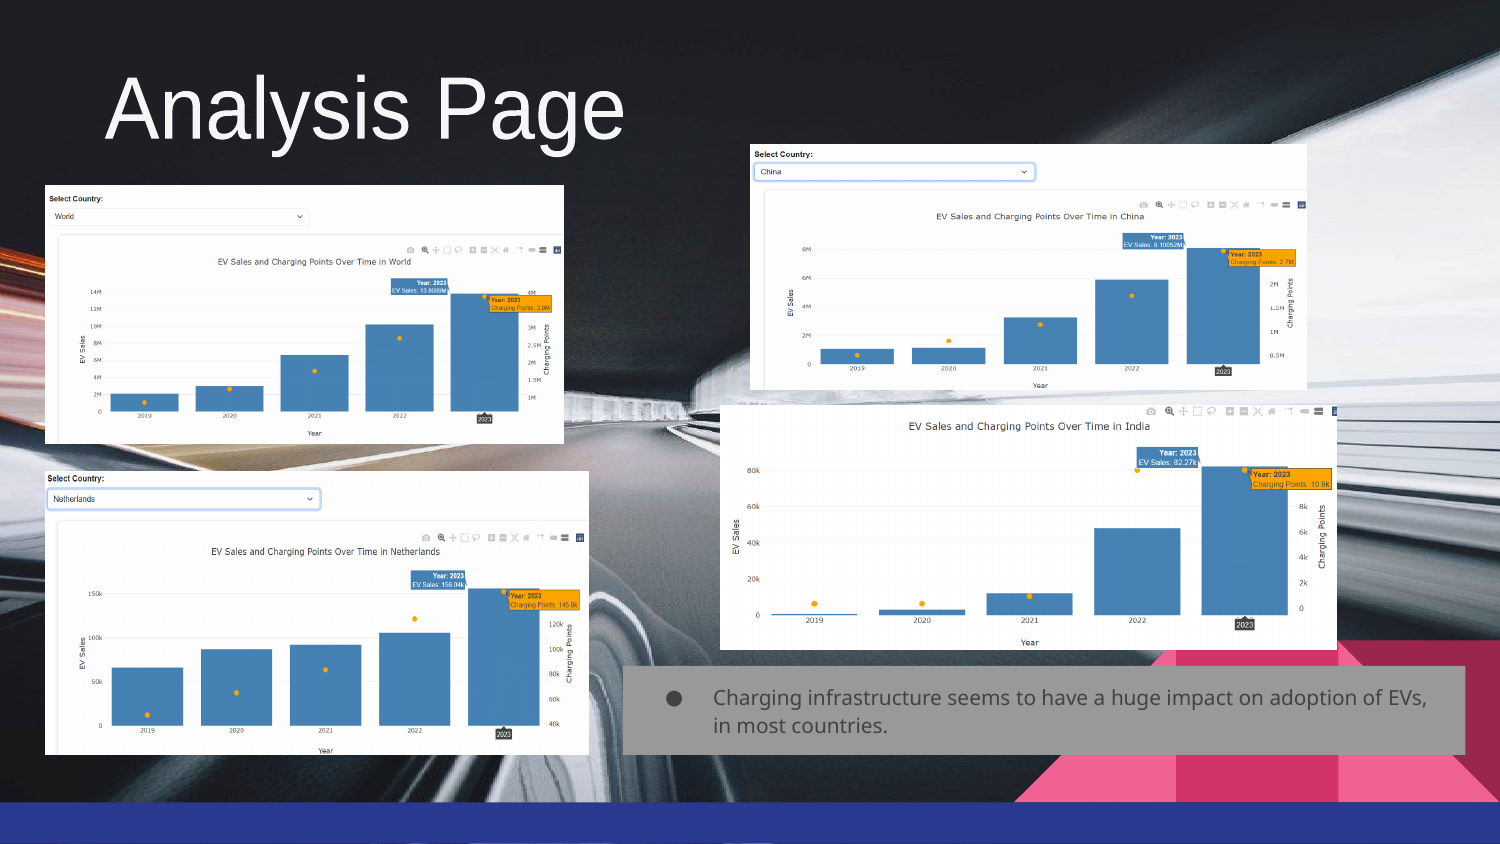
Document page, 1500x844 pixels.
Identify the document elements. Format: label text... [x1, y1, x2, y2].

picture [0, 0, 1500, 802]
list Charging infrastructure seems to have a huge impact on adoption of EVs, in most countries. [623, 665, 1466, 755]
